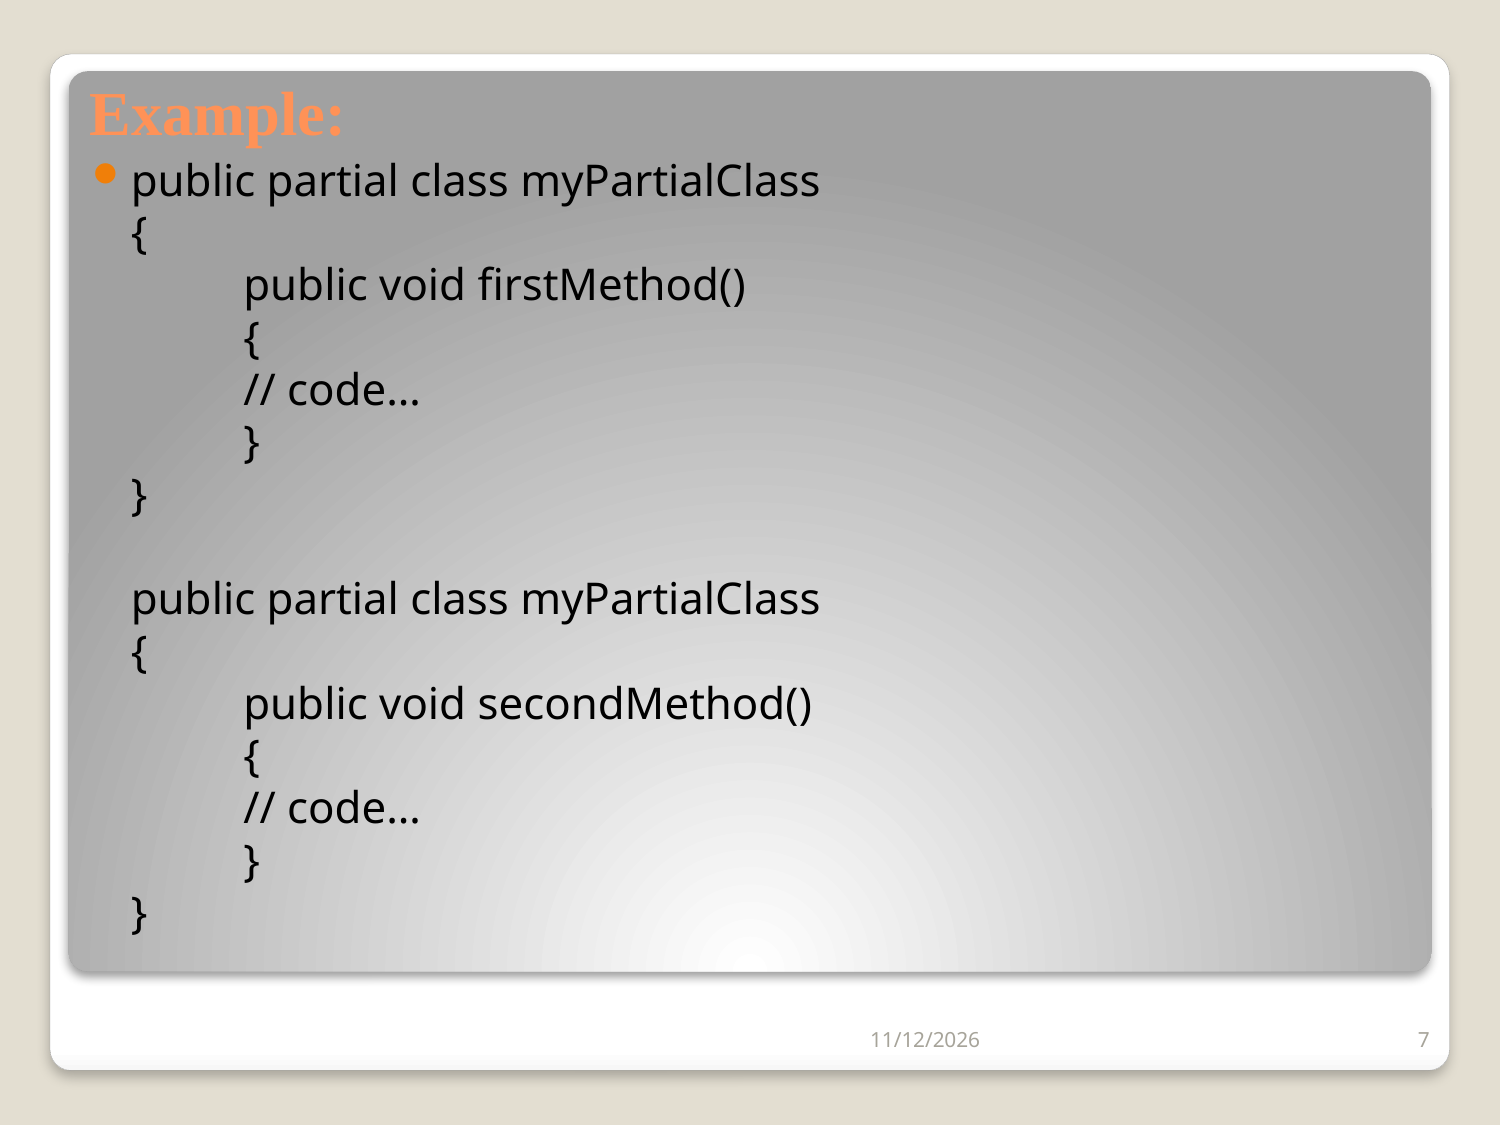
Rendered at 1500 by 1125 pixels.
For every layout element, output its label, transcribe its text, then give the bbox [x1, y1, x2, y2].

slide_number 10-Mar-14 [619, 1002, 995, 1063]
title Example: [75, 12, 1413, 137]
list public partial class myPartialClass { public void firstMethod() { // code… } } public partial class myPartialClass { public void secondMethod() { // code… } } [62, 137, 1425, 1005]
slide_number 7 [1369, 1002, 1445, 1063]
